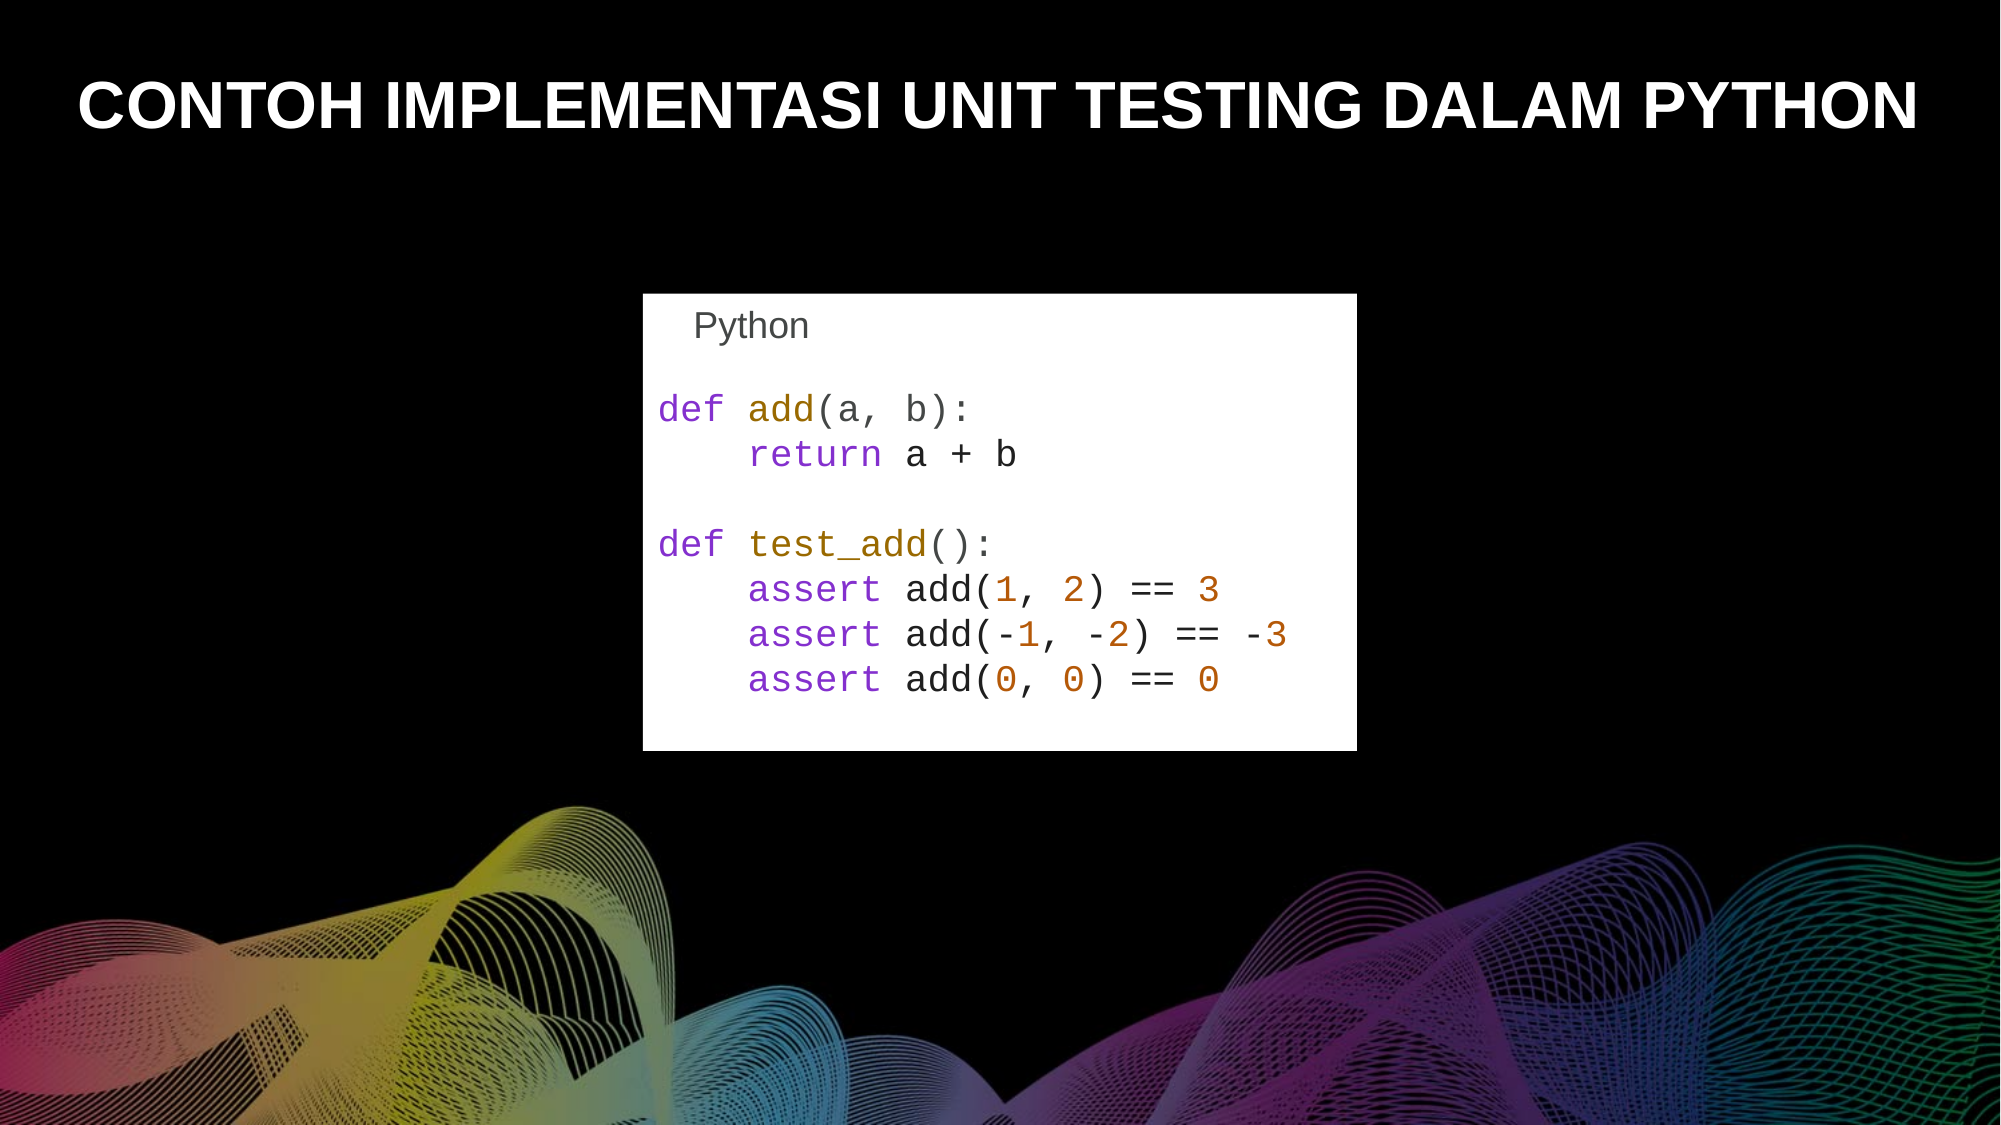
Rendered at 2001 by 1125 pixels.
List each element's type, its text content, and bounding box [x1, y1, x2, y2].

list CONTOH IMPLEMENTASI UNIT TESTING DALAM PYTHON [50, 47, 1950, 167]
picture [0, 0, 2001, 1125]
text_box Python def add(a, b): return a + b def test_add(): assert add(1, 2) == 3 assert add(-1, -2) == -3 assert add(0, 0) == 0 [642, 293, 1357, 751]
